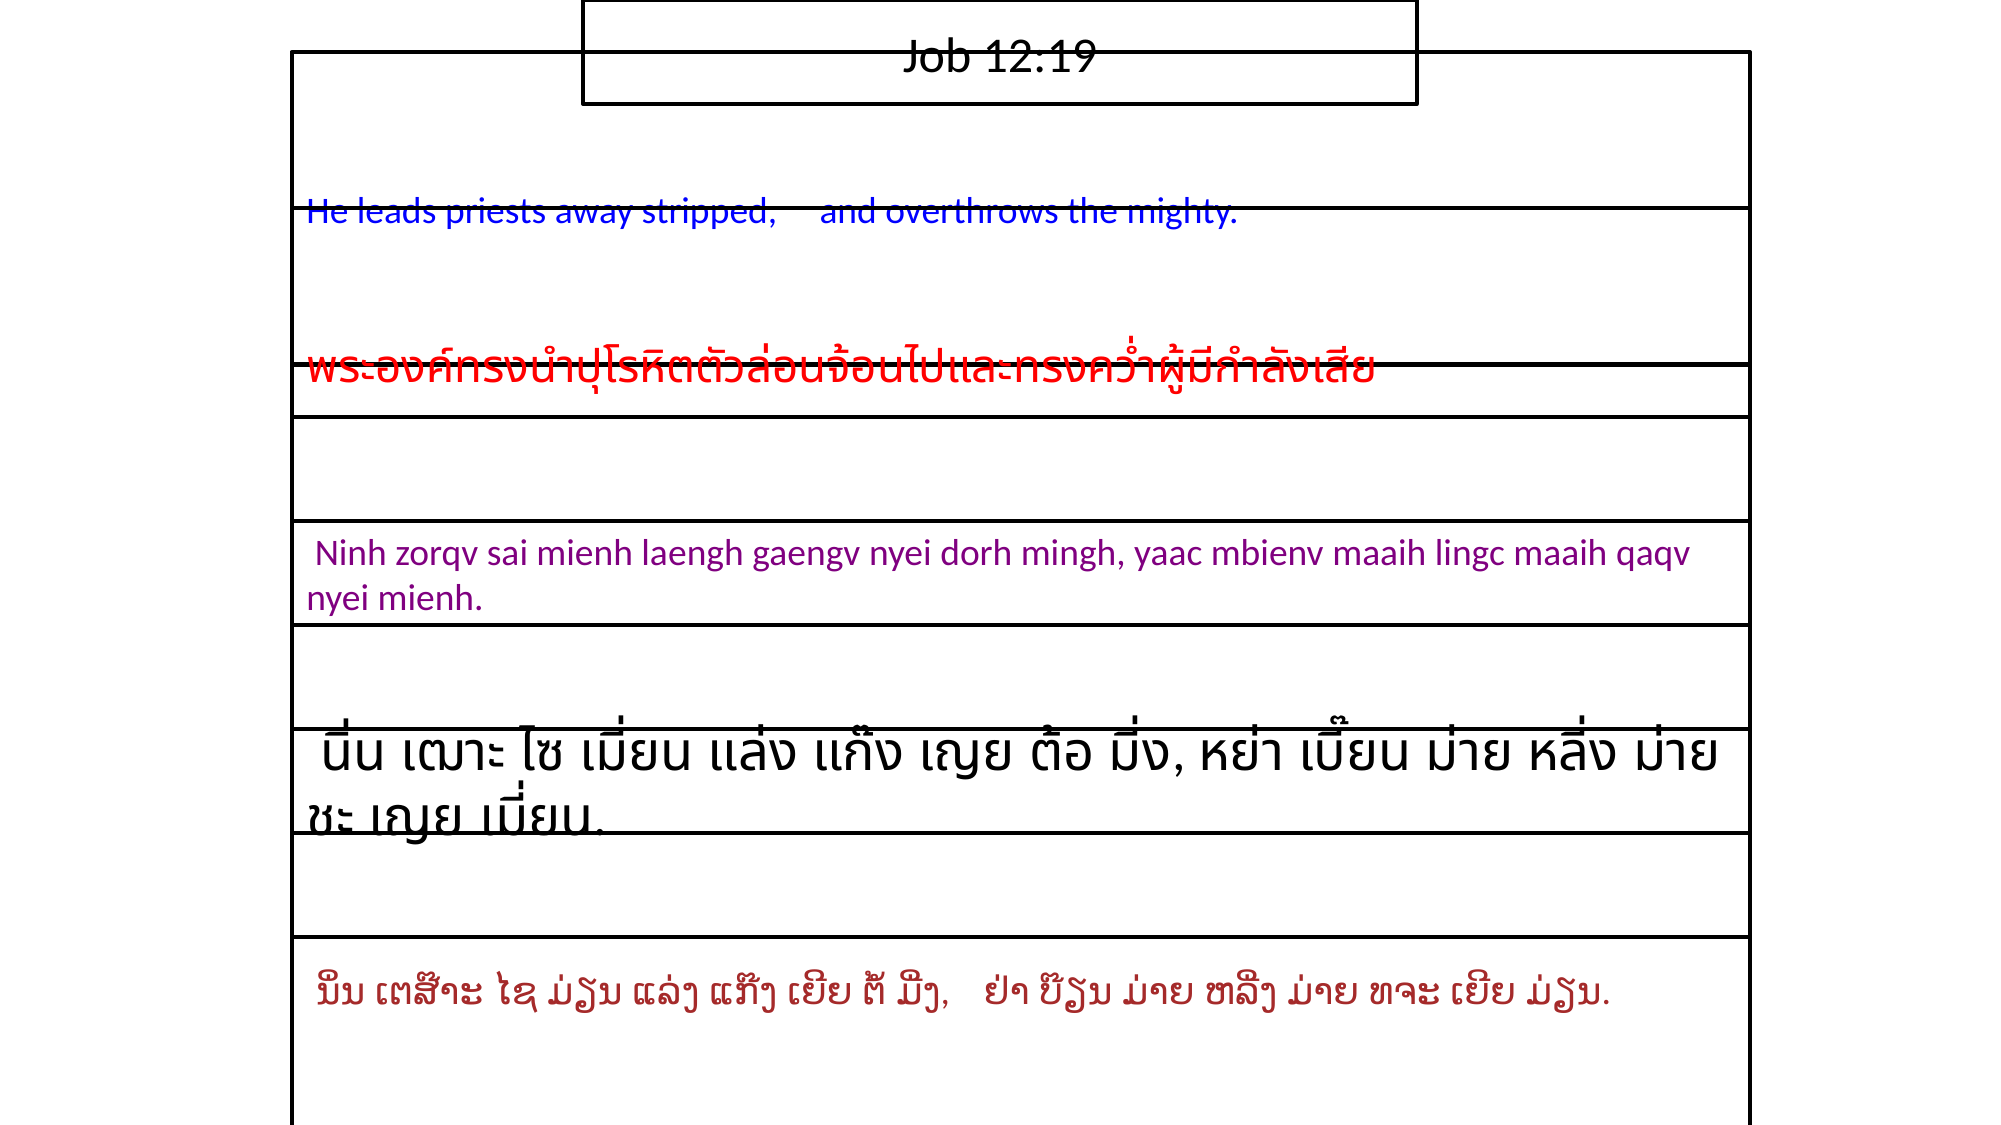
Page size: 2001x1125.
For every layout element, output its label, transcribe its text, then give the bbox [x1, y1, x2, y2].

text_box He leads priests away stripped, and overthrows the mighty. [290, 50, 1752, 206]
text_box Ninh zorqv sai mienh laengh gaengv nyei dorh mingh, yaac mbienv maaih lingc maaih qaqv nyei mienh. [290, 415, 1752, 623]
text_box นิ่น เฒาะ ไซ เมี่ยน แล่ง แก๊ง เญย ต้อ มี่ง, หย่า เบี๊ยน ม่าย หลี่ง ม่าย ชะ เญย เมี่ยน. [290, 623, 1752, 831]
text_box ​พระ​องค์​ทรง​นำ​ปุโรหิต​ตัว​ล่อนจ้อน​ไปและ​ทรง​คว่ำ​ผู้​มี​กำลัง​เสีย [290, 206, 1752, 415]
text_box ນິ່ນ ເຕສ໊າະ ໄຊ ມ່ຽນ ແລ່ງ ແກ໊ງ ເຍີຍ ຕໍ້ ມີ່ງ, ຢ່າ ບ໊ຽນ ມ່າຍ ຫລີ່ງ ມ່າຍ ທຈະ ເຍີຍ ມ່ຽນ. [290, 831, 1752, 1125]
text_box Job 12:19 [581, 0, 1419, 50]
